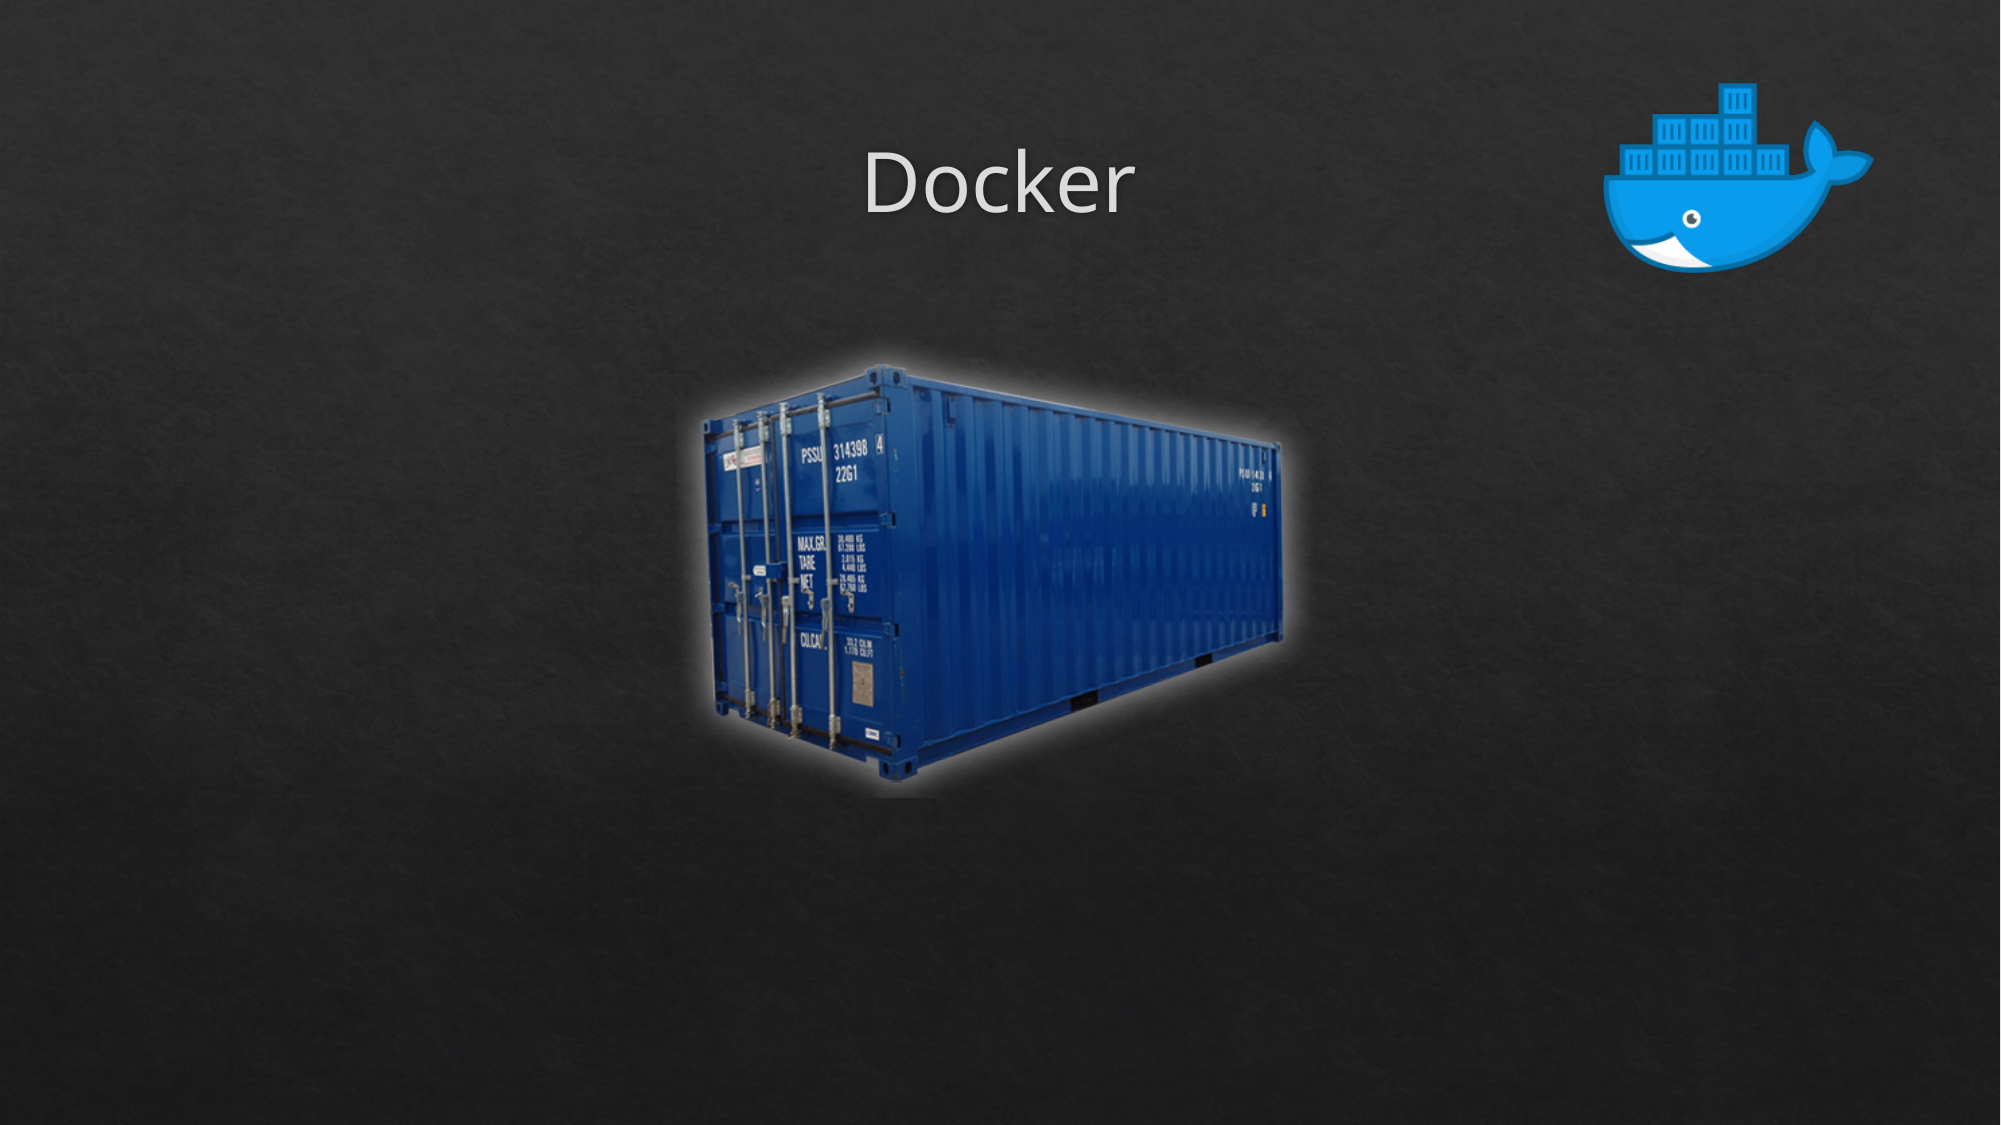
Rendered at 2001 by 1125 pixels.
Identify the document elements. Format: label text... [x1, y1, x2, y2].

picture [1537, 76, 1906, 287]
picture [676, 326, 1322, 798]
title Docker [149, 99, 1529, 260]
